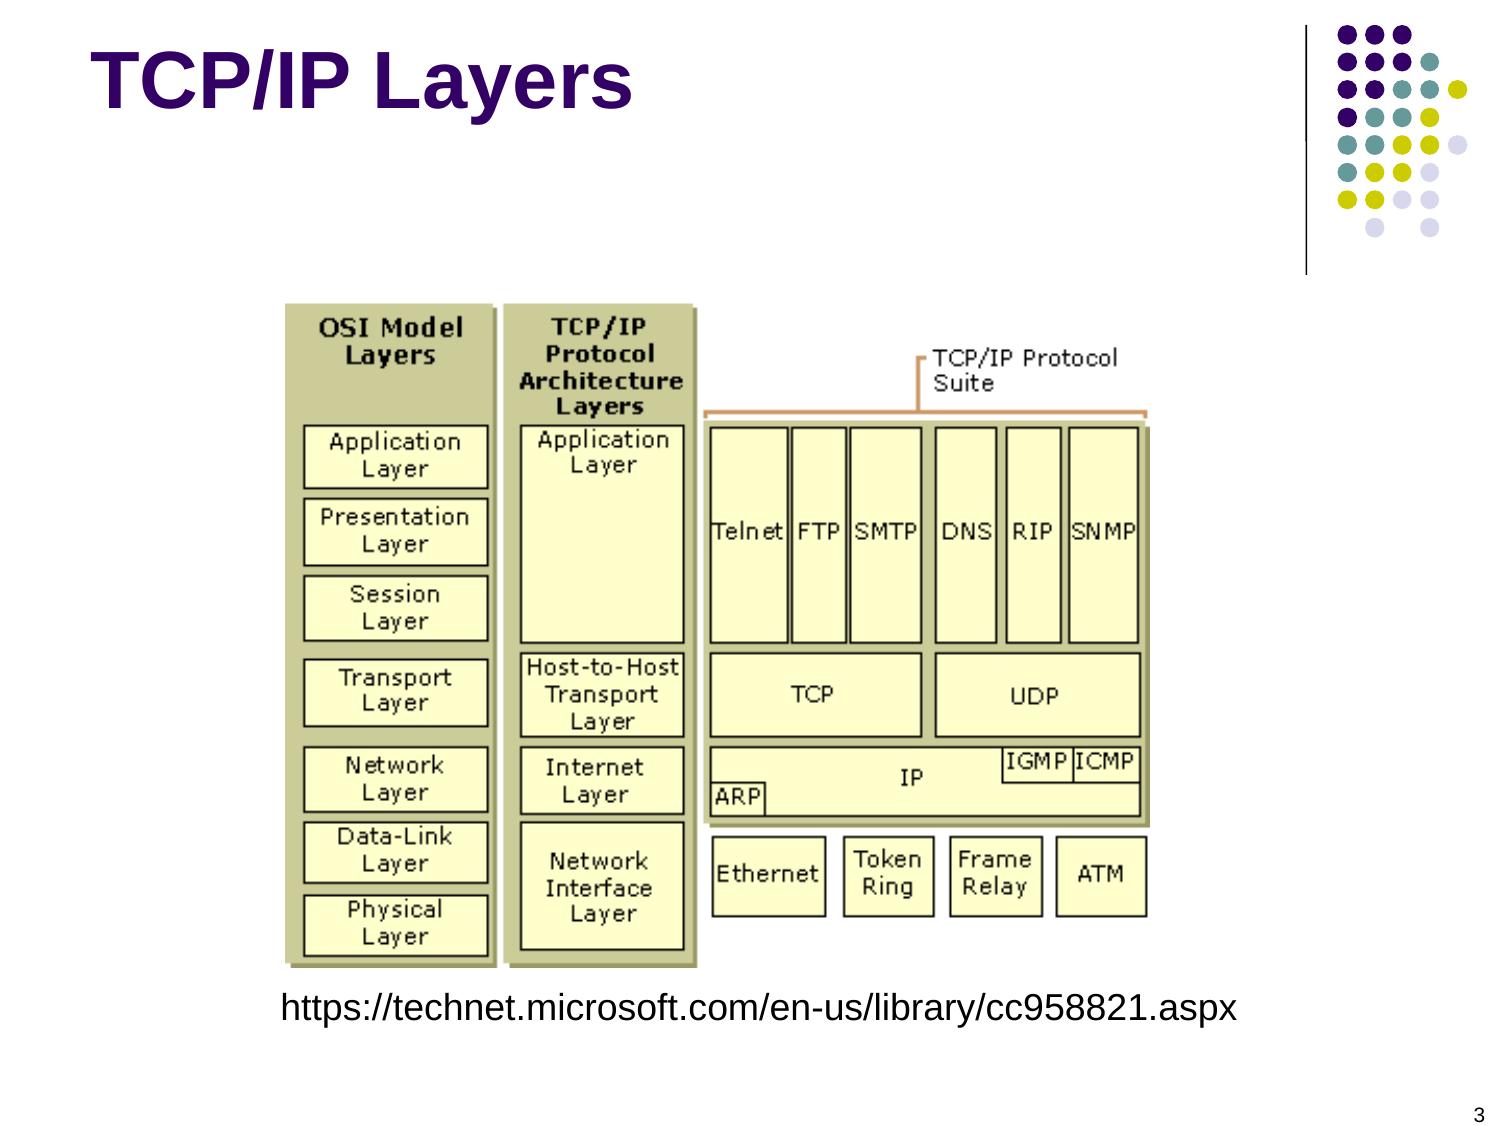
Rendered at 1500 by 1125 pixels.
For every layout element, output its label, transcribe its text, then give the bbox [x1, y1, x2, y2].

picture [285, 302, 1151, 968]
text_box https://technet.microsoft.com/en-us/library/cc958821.aspx [265, 975, 1435, 1036]
title TCP/IP Layers [75, 20, 1313, 233]
slide_number 3 [1149, 1093, 1500, 1125]
